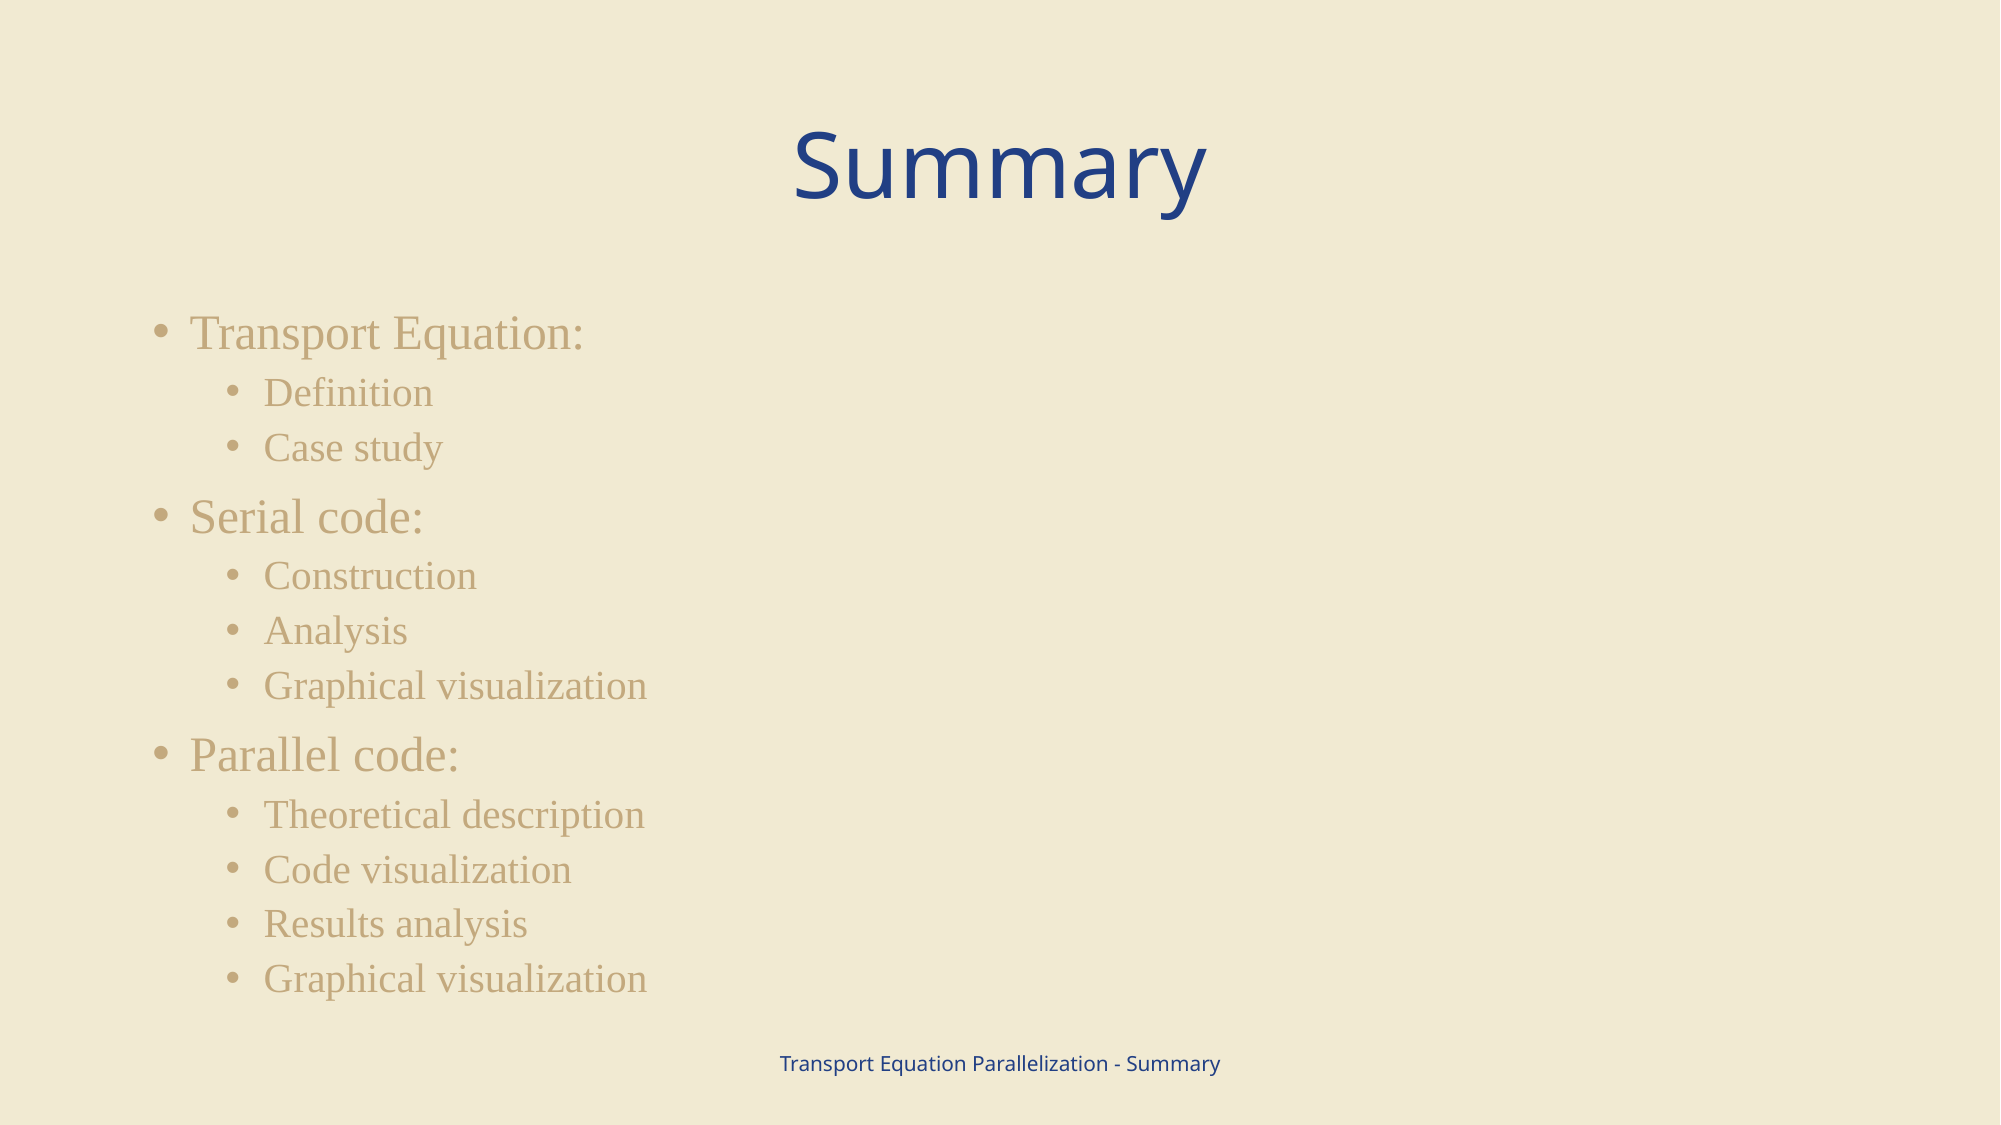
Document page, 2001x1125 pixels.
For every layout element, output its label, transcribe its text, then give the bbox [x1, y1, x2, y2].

list Transport Equation: Definition Case study Serial code: Construction Analysis Graphical visualization Parallel code: Theoretical description Code visualization Results analysis Graphical visualization [137, 299, 1863, 956]
title Summary [137, 59, 1863, 278]
text_box Transport Equation Parallelization - Summary [137, 956, 1863, 1125]
